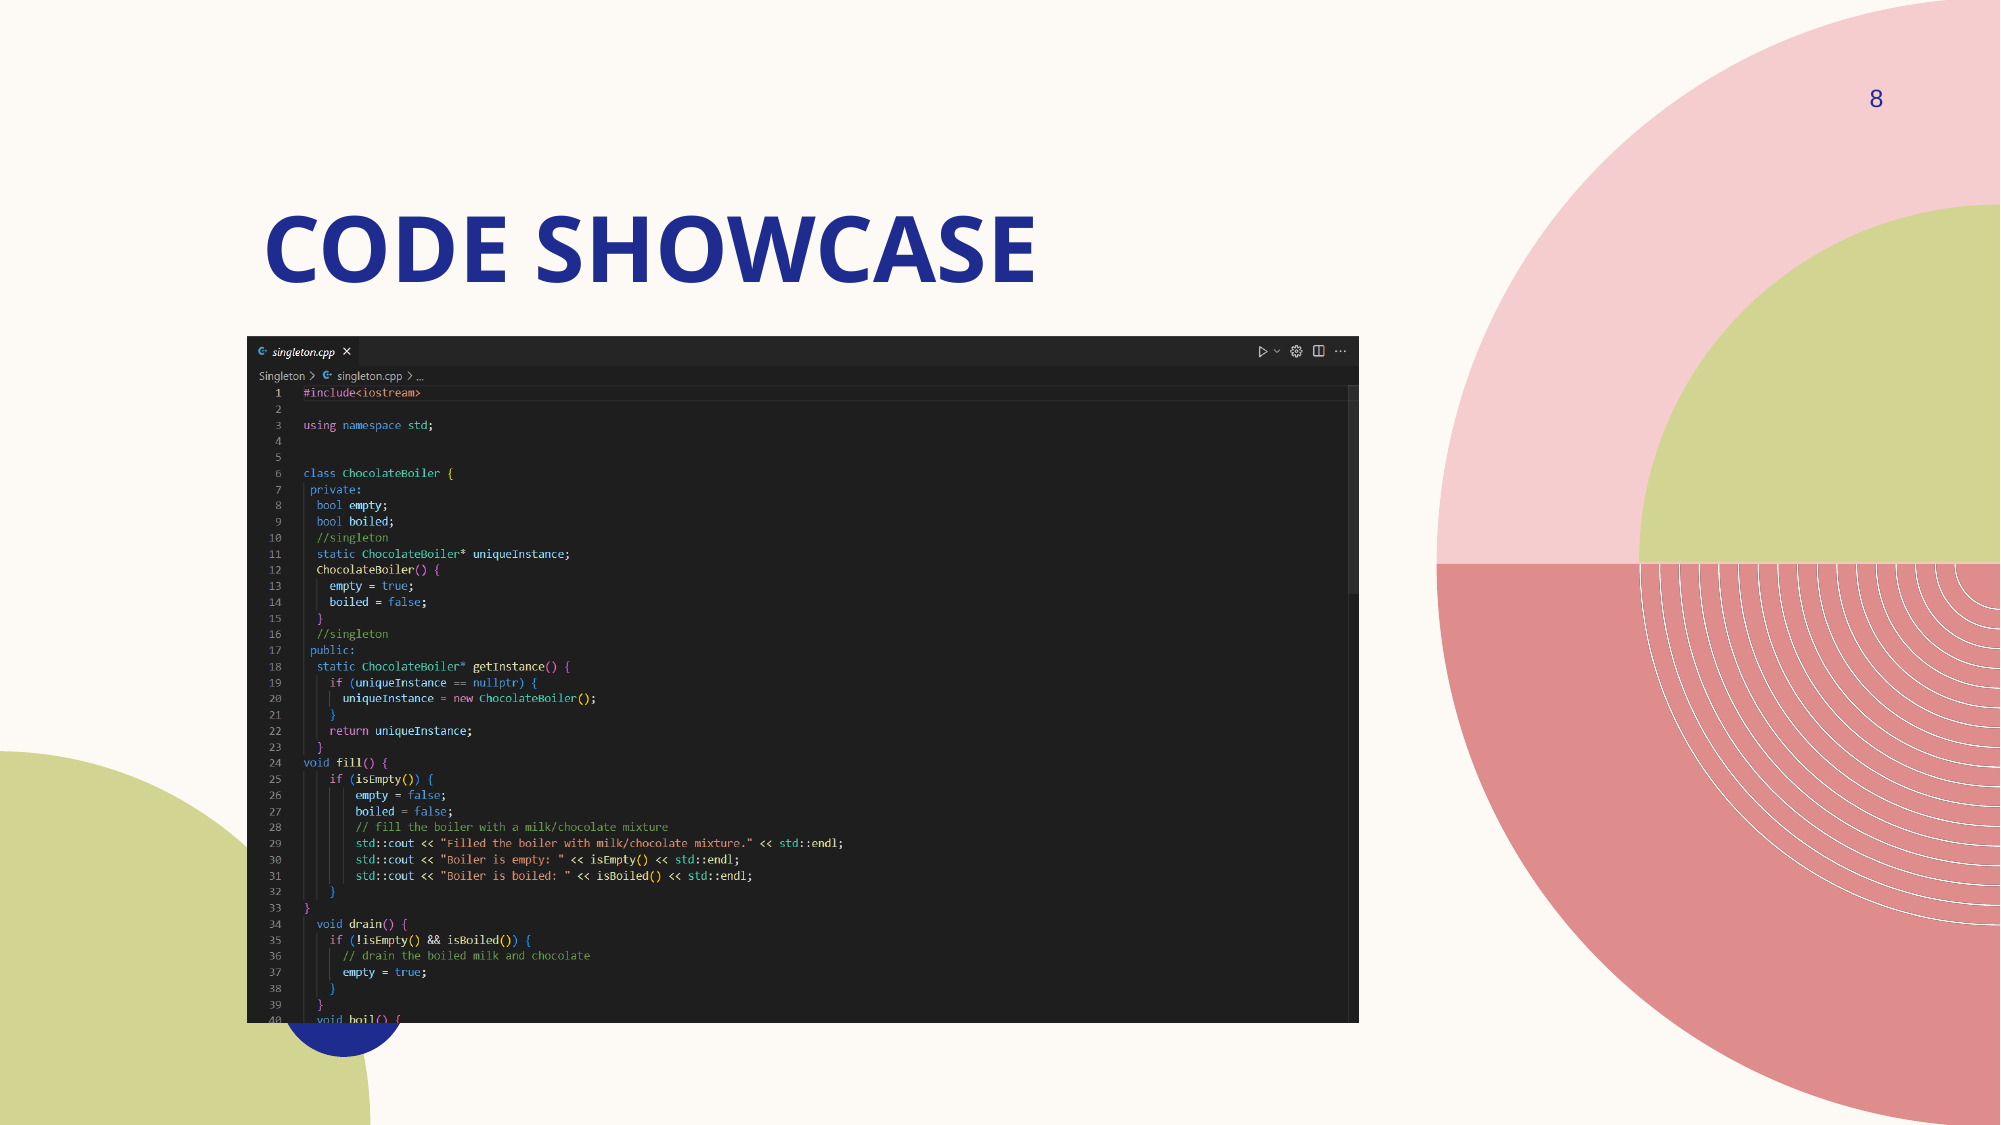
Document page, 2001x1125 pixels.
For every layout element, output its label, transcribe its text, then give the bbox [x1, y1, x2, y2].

picture [1639, 564, 2000, 926]
title Code showcase [247, 183, 1358, 309]
picture [247, 336, 1359, 1023]
slide_number 8 [1795, 75, 1958, 120]
